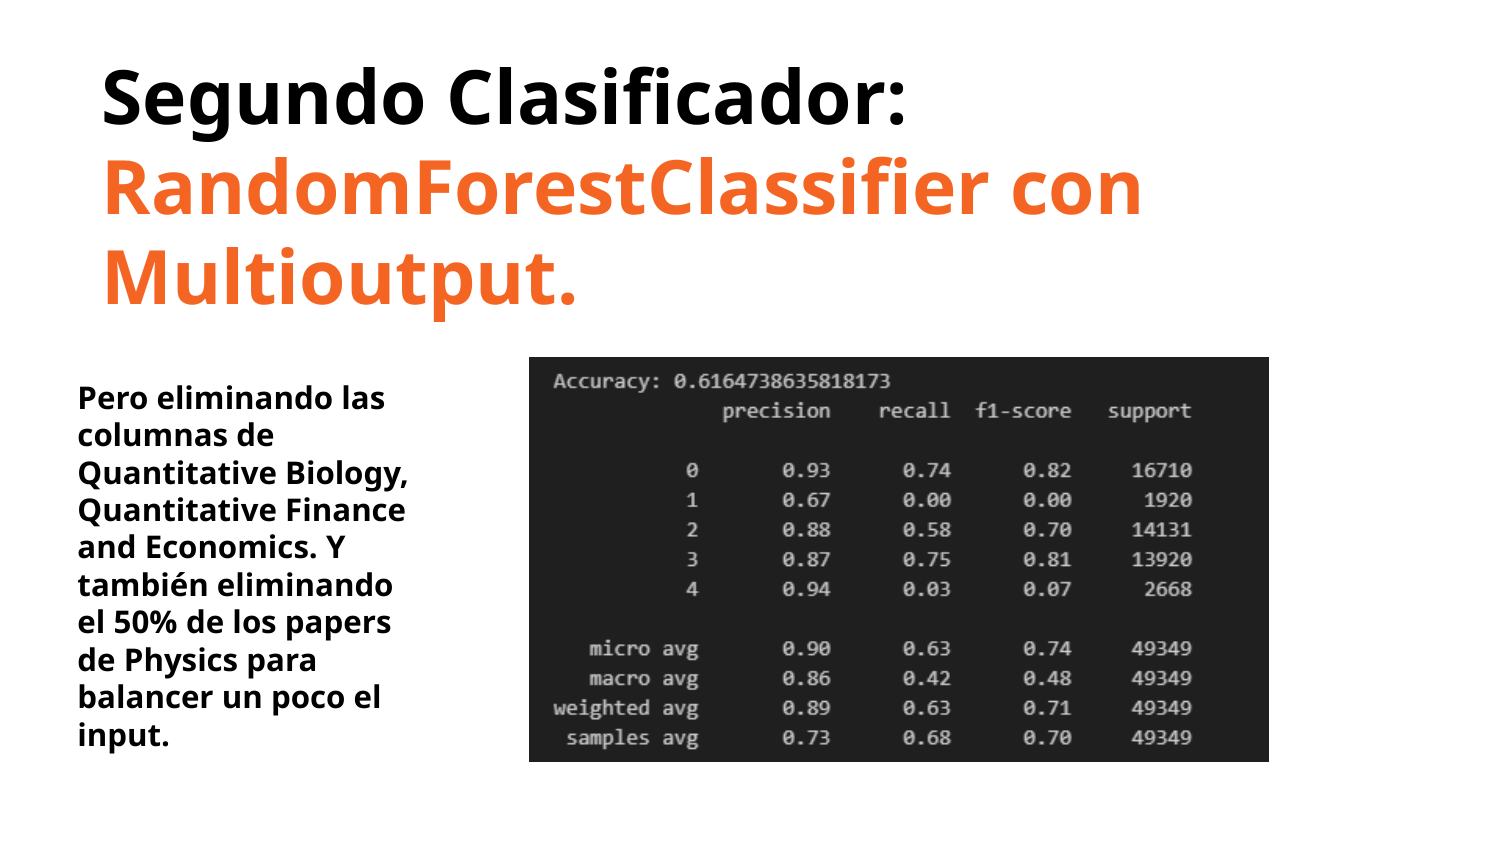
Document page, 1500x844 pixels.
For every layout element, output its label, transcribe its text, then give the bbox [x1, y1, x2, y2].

picture [528, 357, 1269, 763]
title Pero eliminando las columnas de Quantitative Biology, Quantitative Finance and Economics. Y también eliminando el 50% de los papers de Physics para balancer un poco el input. [62, 363, 435, 828]
title Segundo Clasificador: RandomForestClassifier con Multioutput. [86, 34, 1362, 327]
